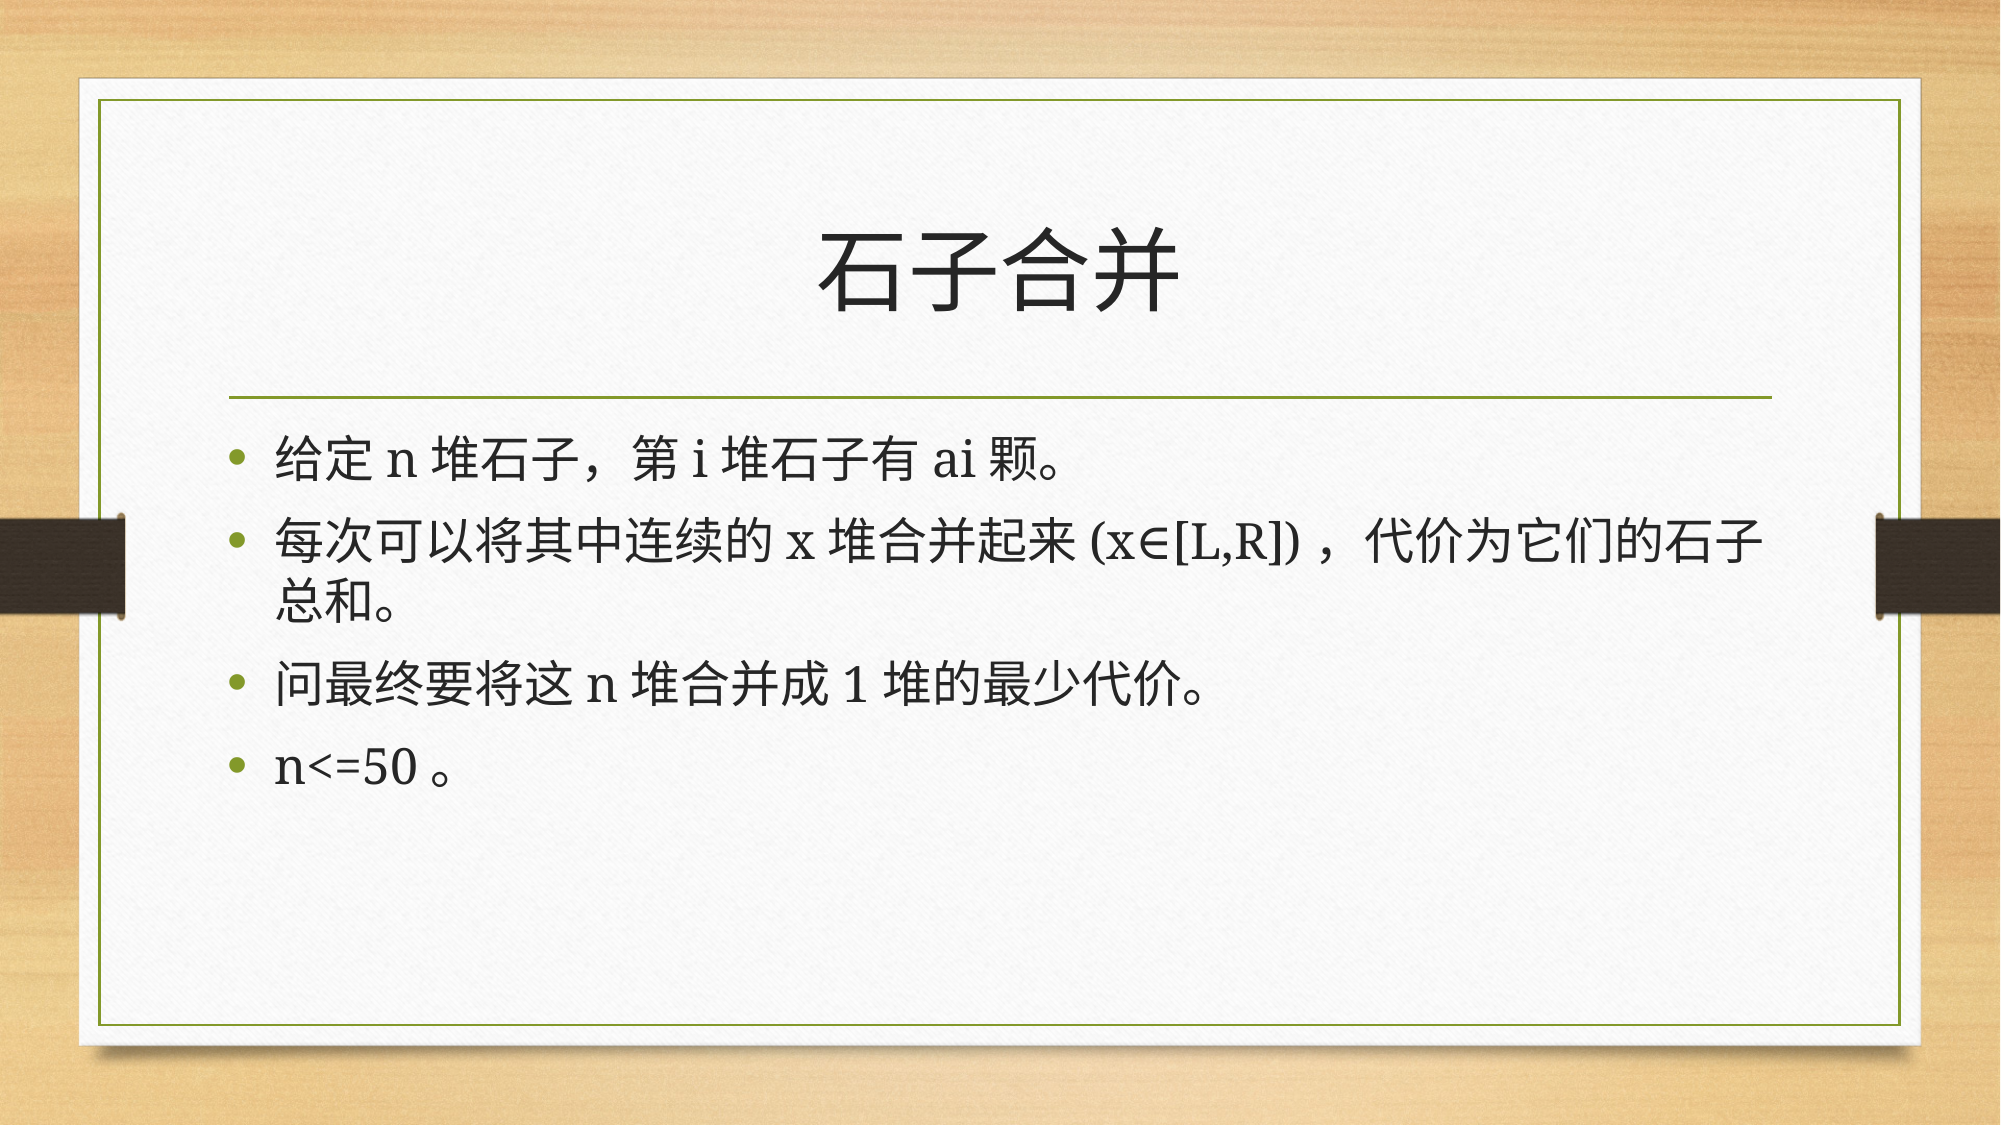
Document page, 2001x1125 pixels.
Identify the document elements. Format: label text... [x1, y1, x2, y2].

list 给定n堆石子，第i堆石子有ai颗。 每次可以将其中连续的x堆合并起来(x∈[L,R])，代价为它们的石子总和。 问最终要将这n堆合并成1堆的最少代价。 n<=50。 [212, 419, 1788, 964]
picture [0, 0, 2001, 1125]
title 石子合并 [212, 161, 1788, 375]
